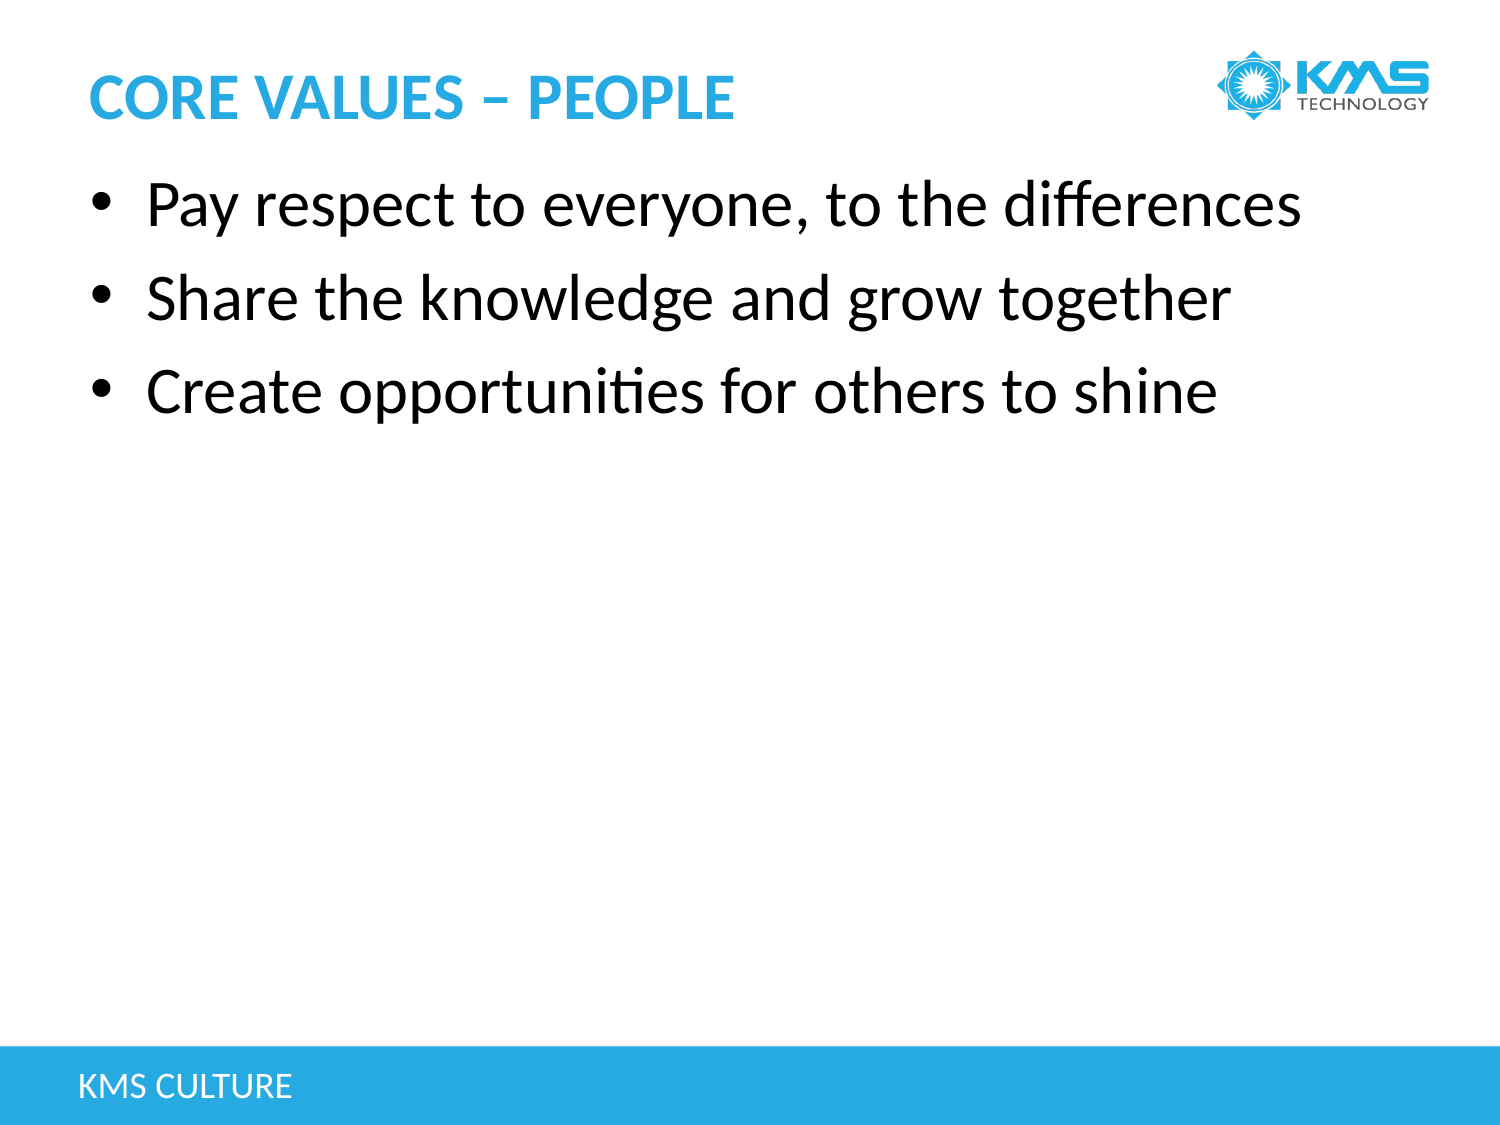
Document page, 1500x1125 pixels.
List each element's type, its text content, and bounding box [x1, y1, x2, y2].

picture [1208, 45, 1436, 126]
list KMS Culture [63, 1053, 978, 1125]
list Pay respect to everyone, to the differences Share the knowledge and grow together Create opportunities for others to shine [75, 152, 1425, 896]
title Core Values – PEOPLE [75, 45, 1102, 150]
